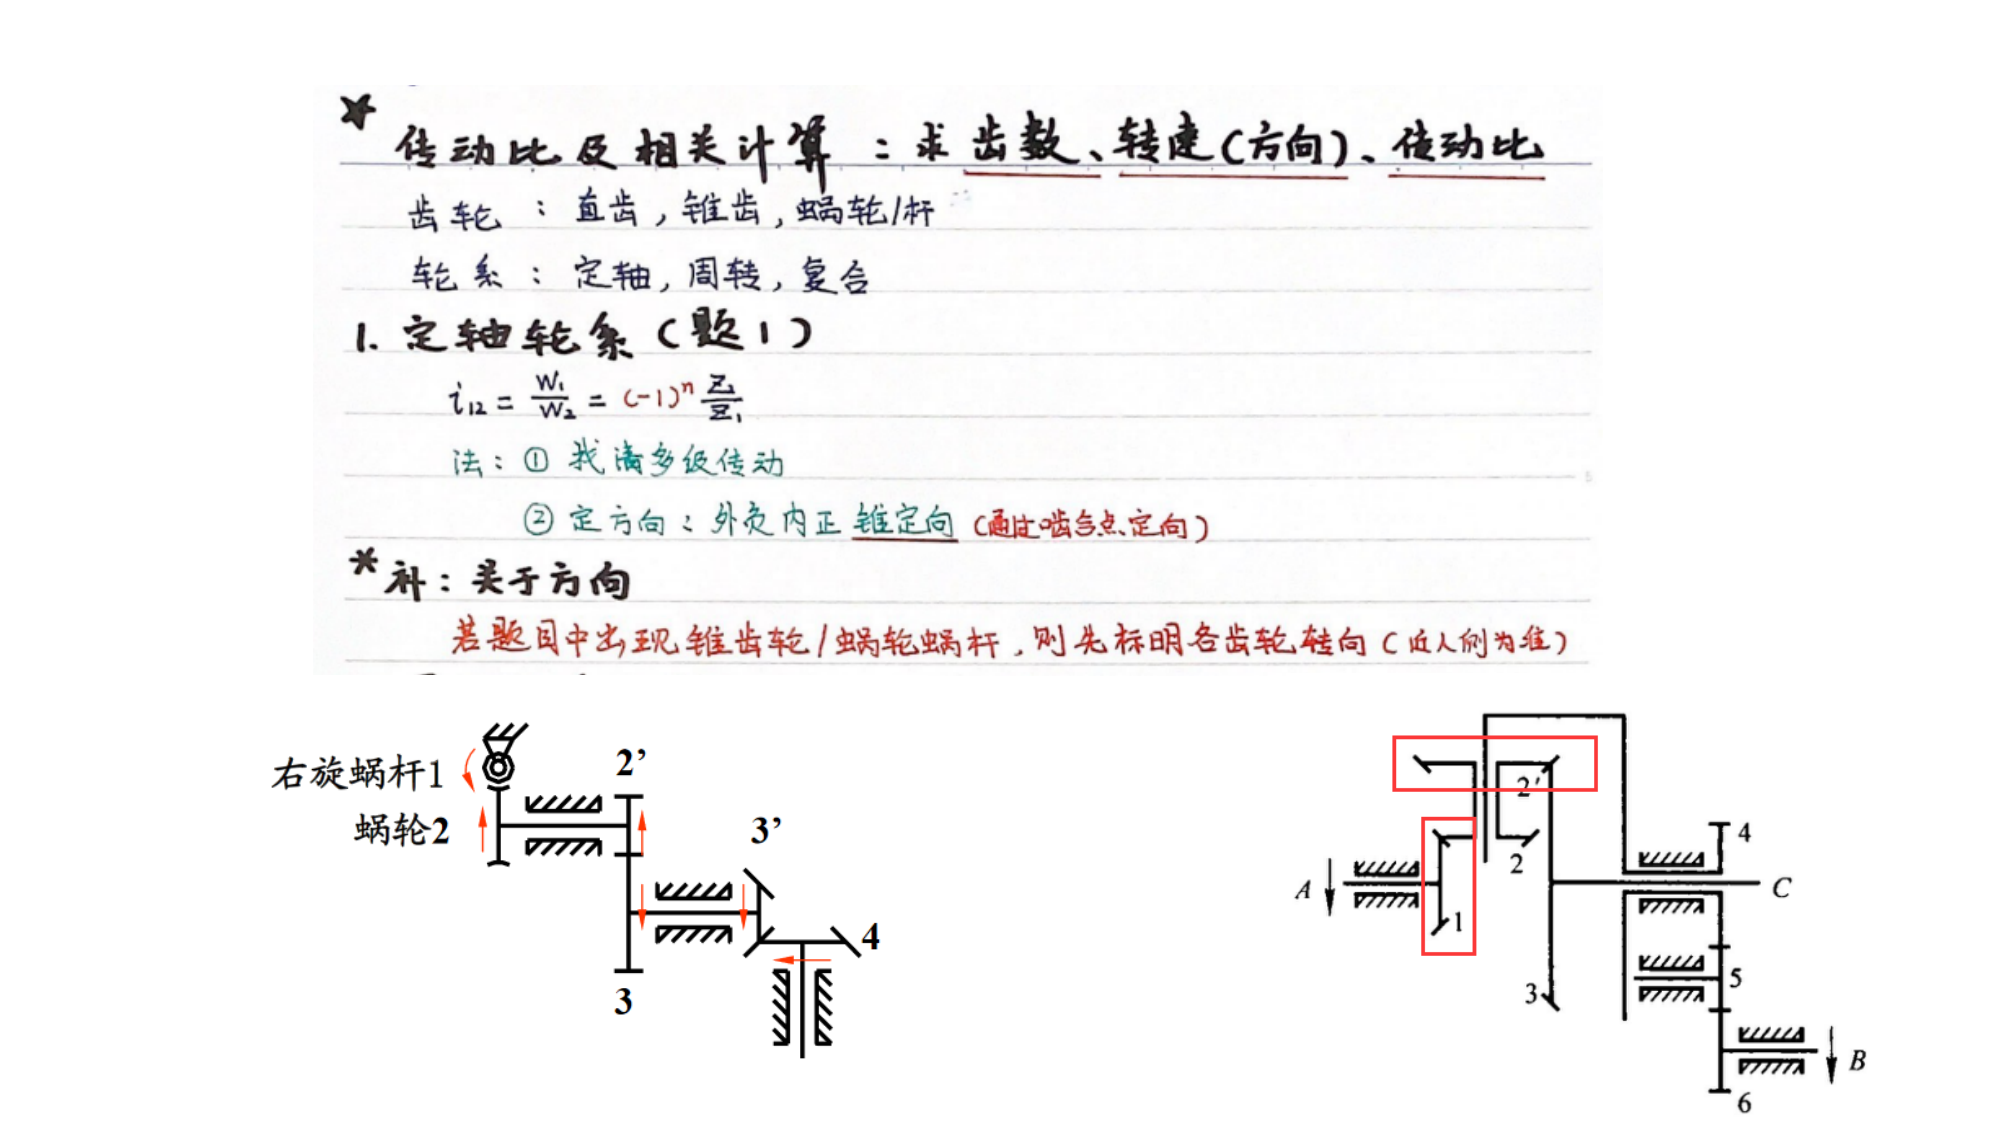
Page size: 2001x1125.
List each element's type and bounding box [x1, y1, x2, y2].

picture [228, 85, 1890, 1125]
